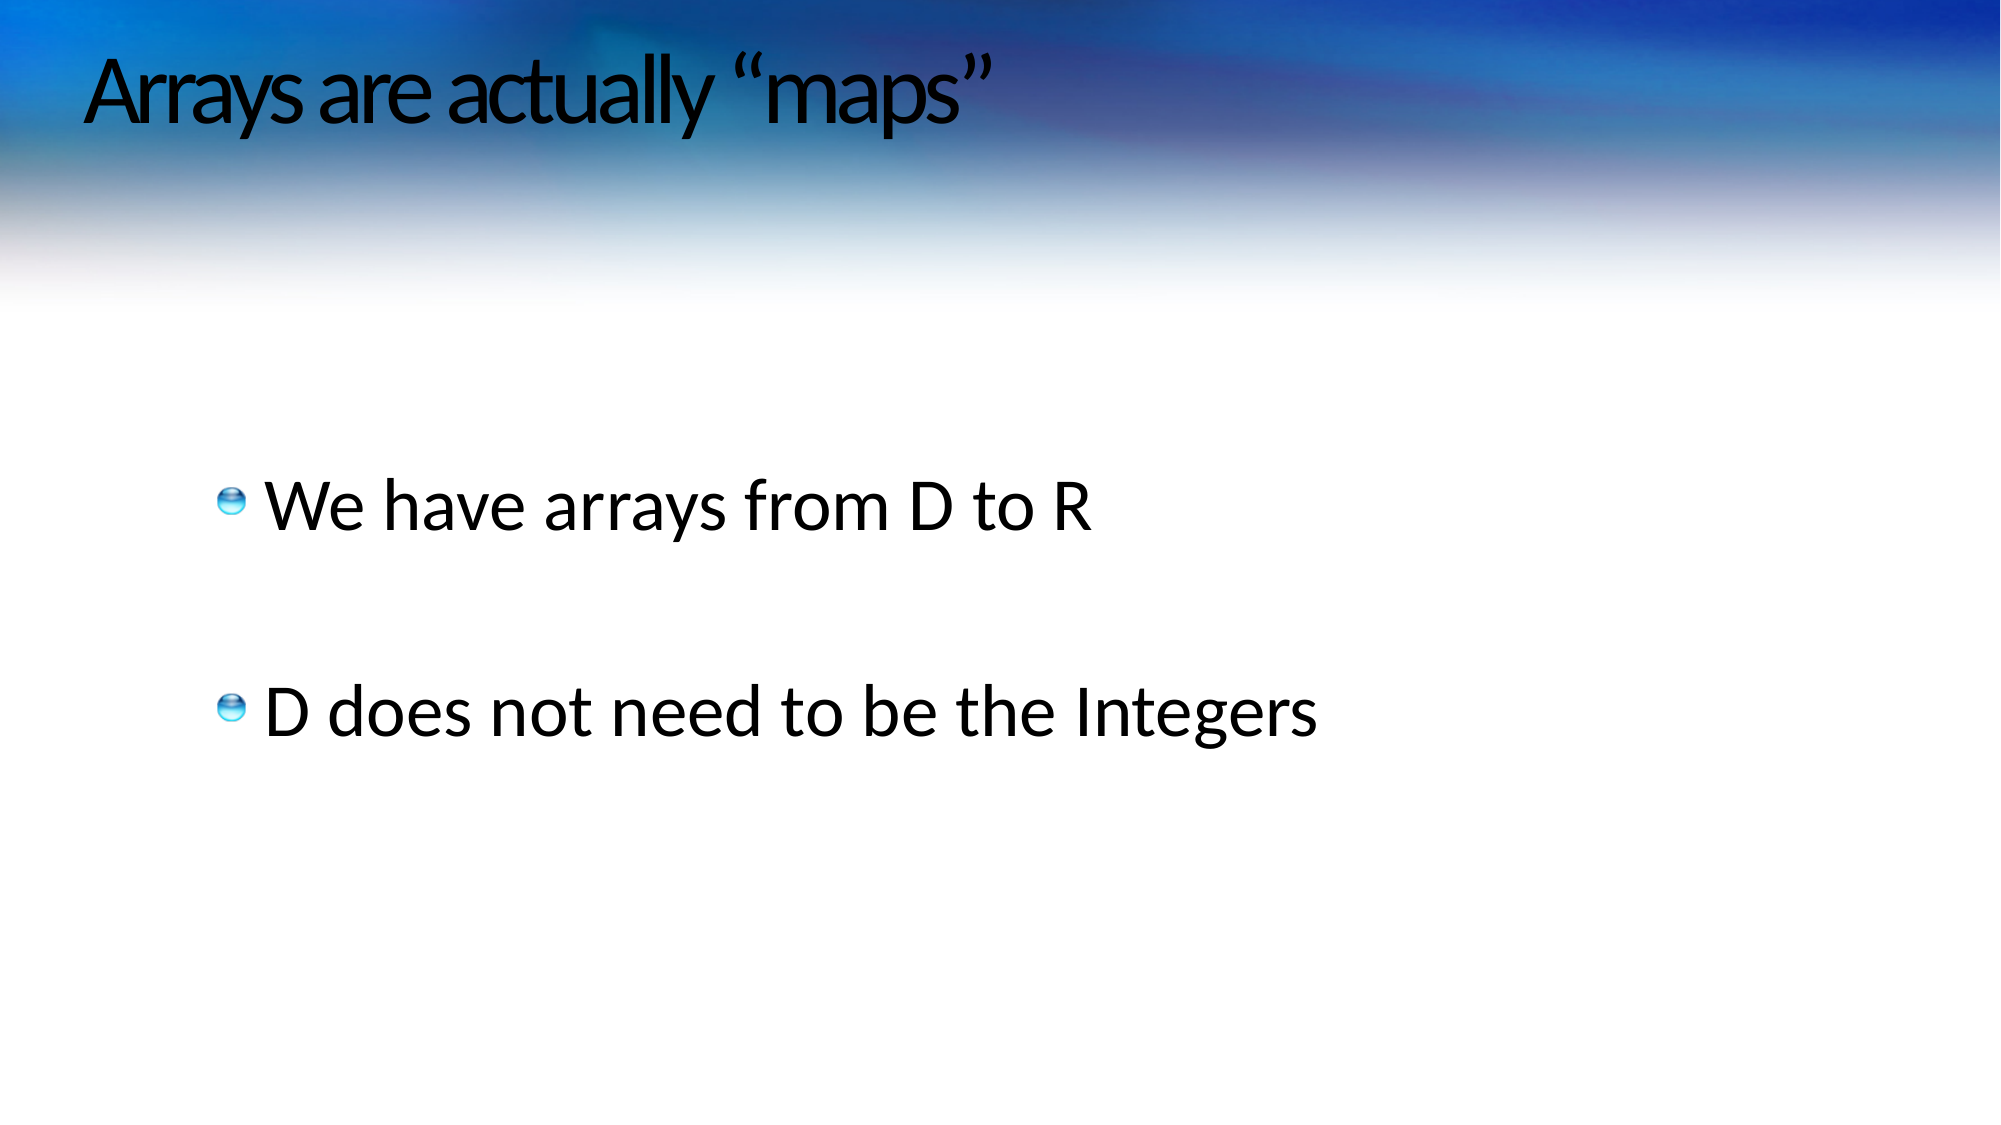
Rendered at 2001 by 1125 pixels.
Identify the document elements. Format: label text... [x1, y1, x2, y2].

picture [0, 0, 2001, 1125]
title Arrays are actually “maps” [83, 37, 1917, 148]
list We have arrays from D to R D does not need to be the Integers [83, 199, 1917, 752]
